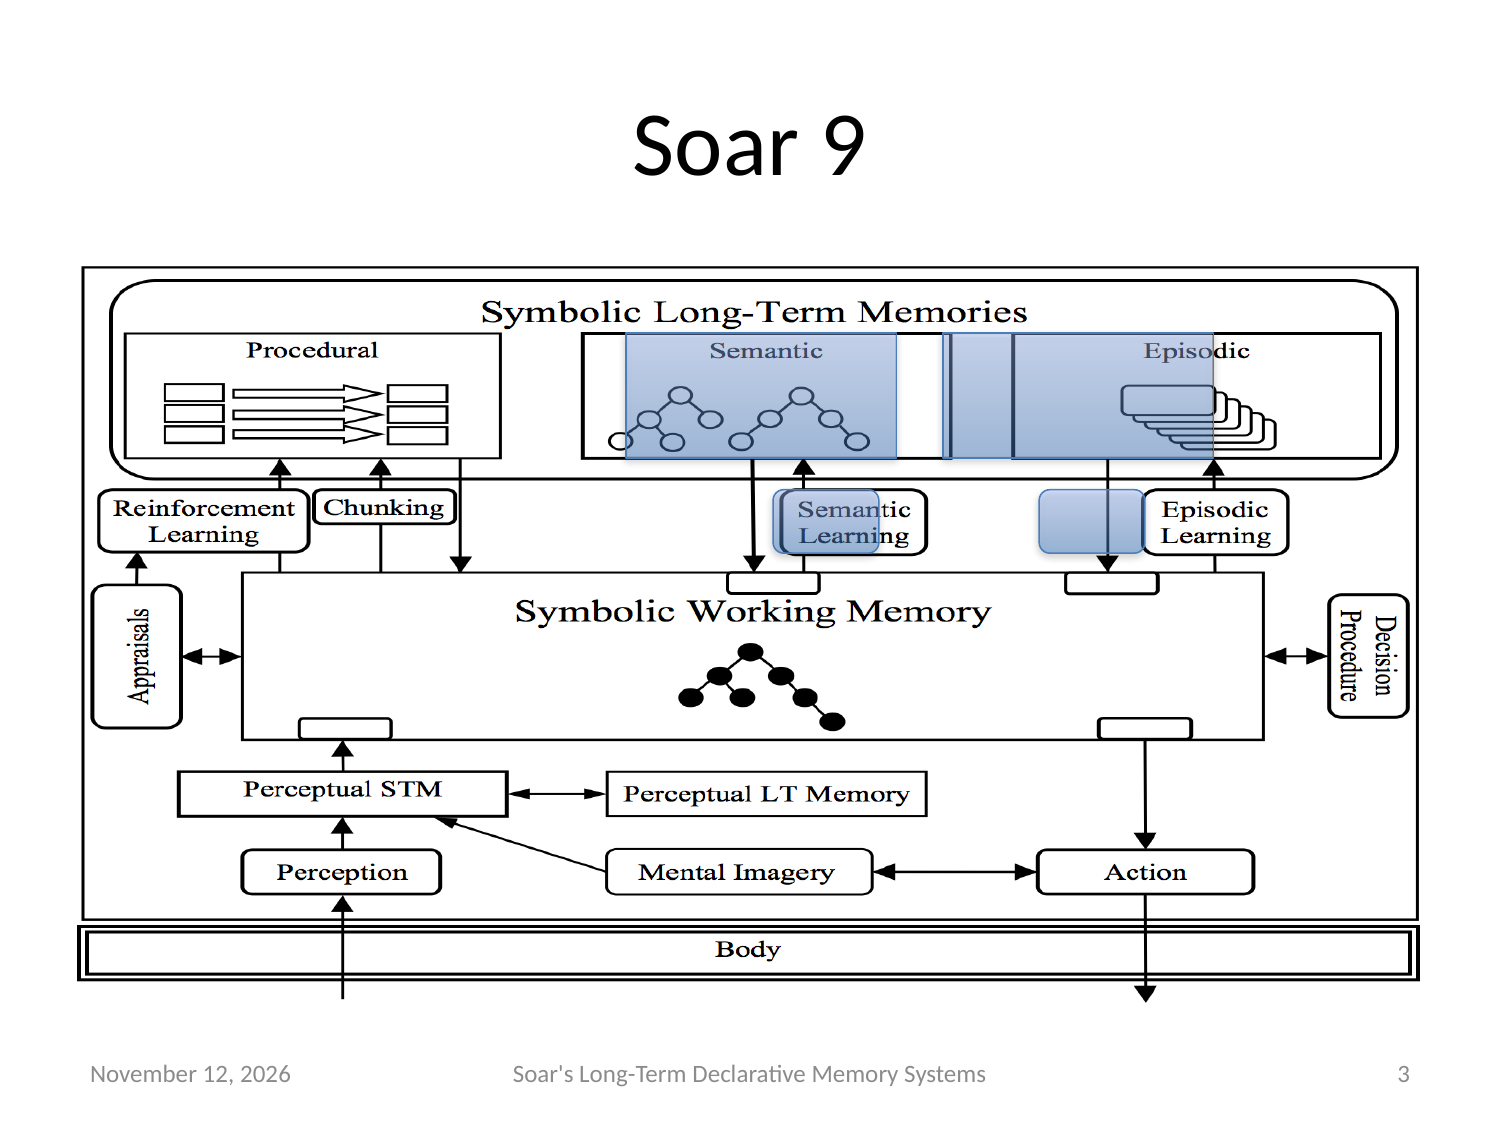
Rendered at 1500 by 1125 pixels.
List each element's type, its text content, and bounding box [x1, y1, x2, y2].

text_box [942, 332, 1214, 554]
footer Soar's Long-Term Declarative Memory Systems [425, 1042, 1074, 1103]
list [74, 262, 1426, 1006]
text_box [625, 332, 897, 554]
slide_number 3 [1074, 1042, 1425, 1103]
title Soar 9 [75, 45, 1425, 233]
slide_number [75, 1042, 425, 1103]
